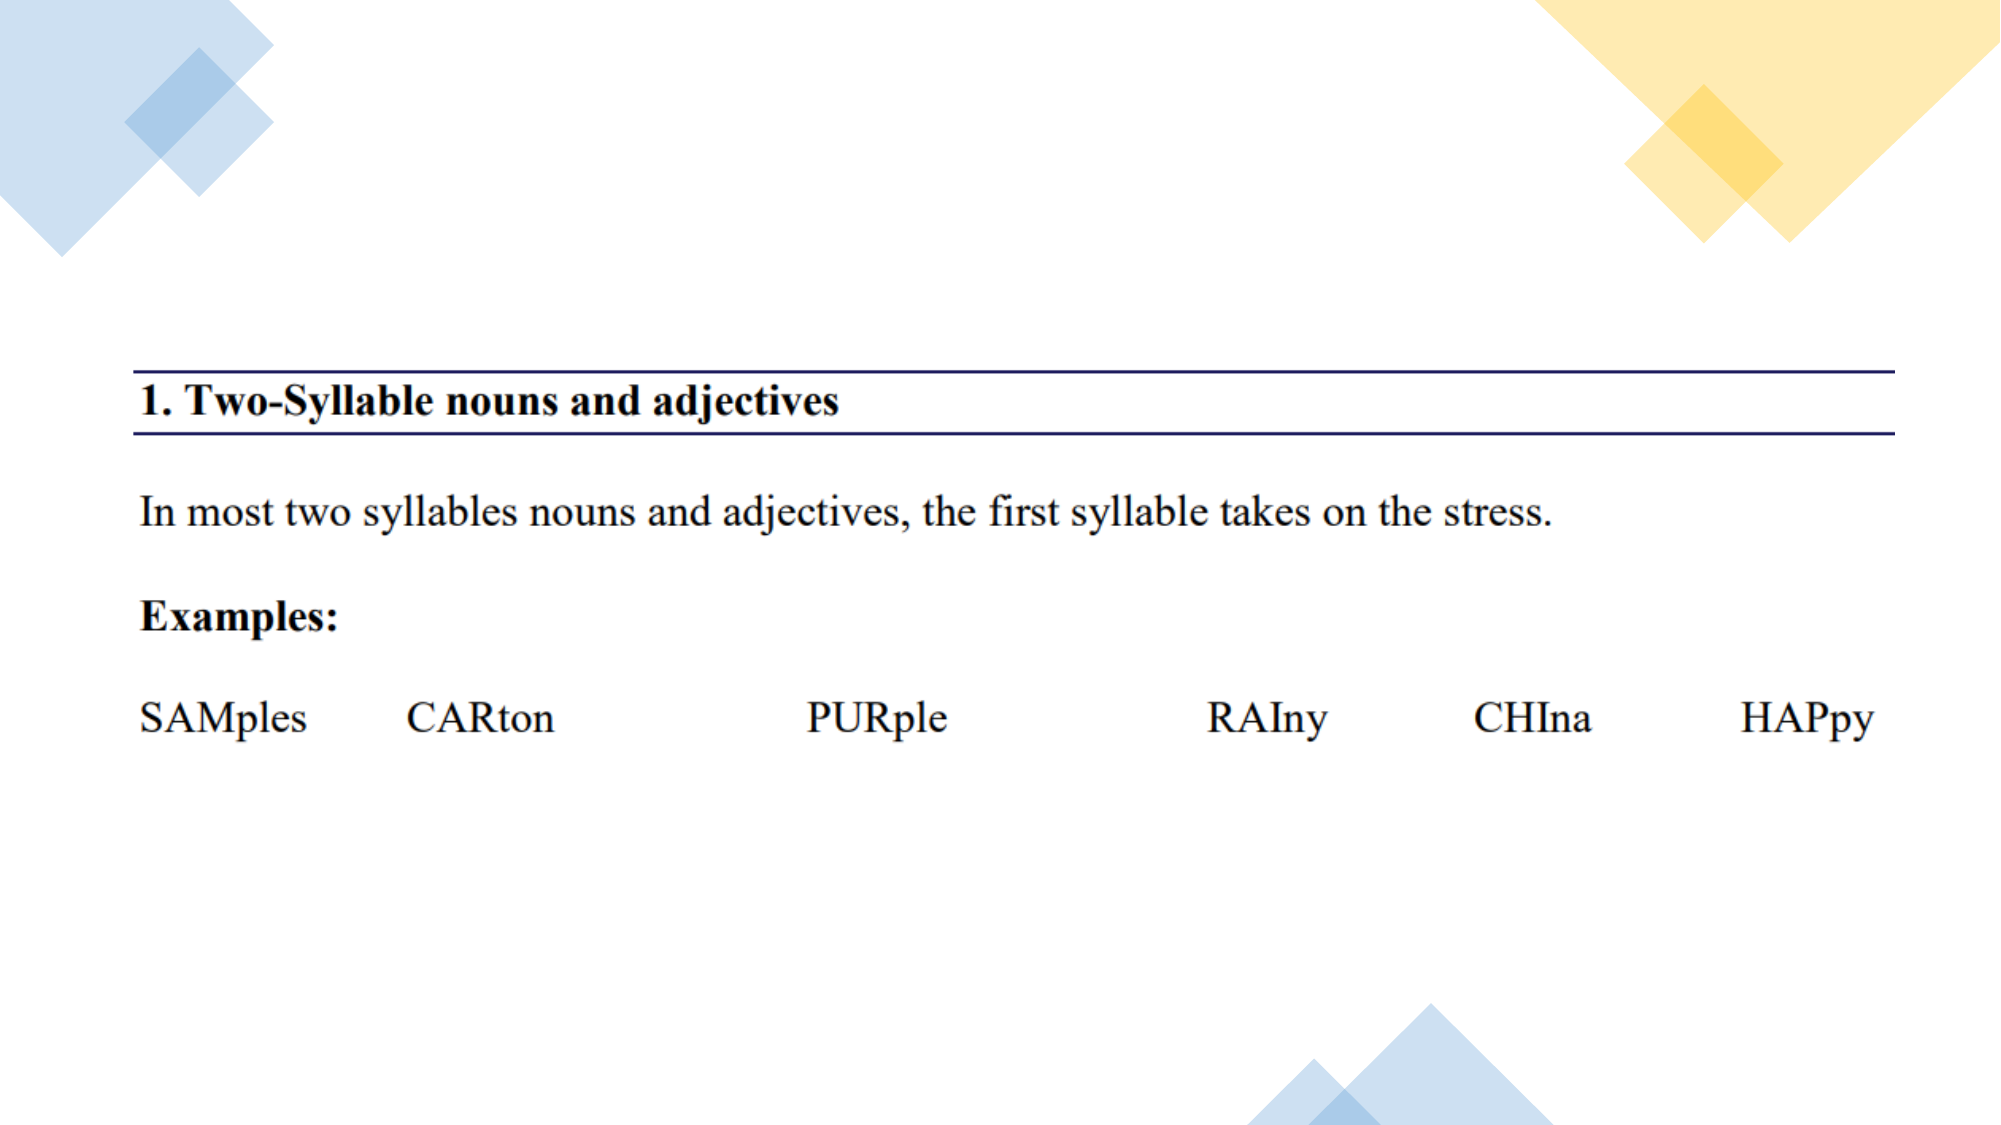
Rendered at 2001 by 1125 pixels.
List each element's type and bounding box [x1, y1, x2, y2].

list [105, 360, 1895, 764]
text_box [1345, 1003, 1554, 1125]
text_box [82, 80, 1895, 1004]
text_box [1247, 1058, 1381, 1125]
text_box [124, 47, 275, 197]
text_box [1624, 124, 1746, 244]
text_box [0, 0, 274, 258]
text_box [1534, 0, 2000, 243]
